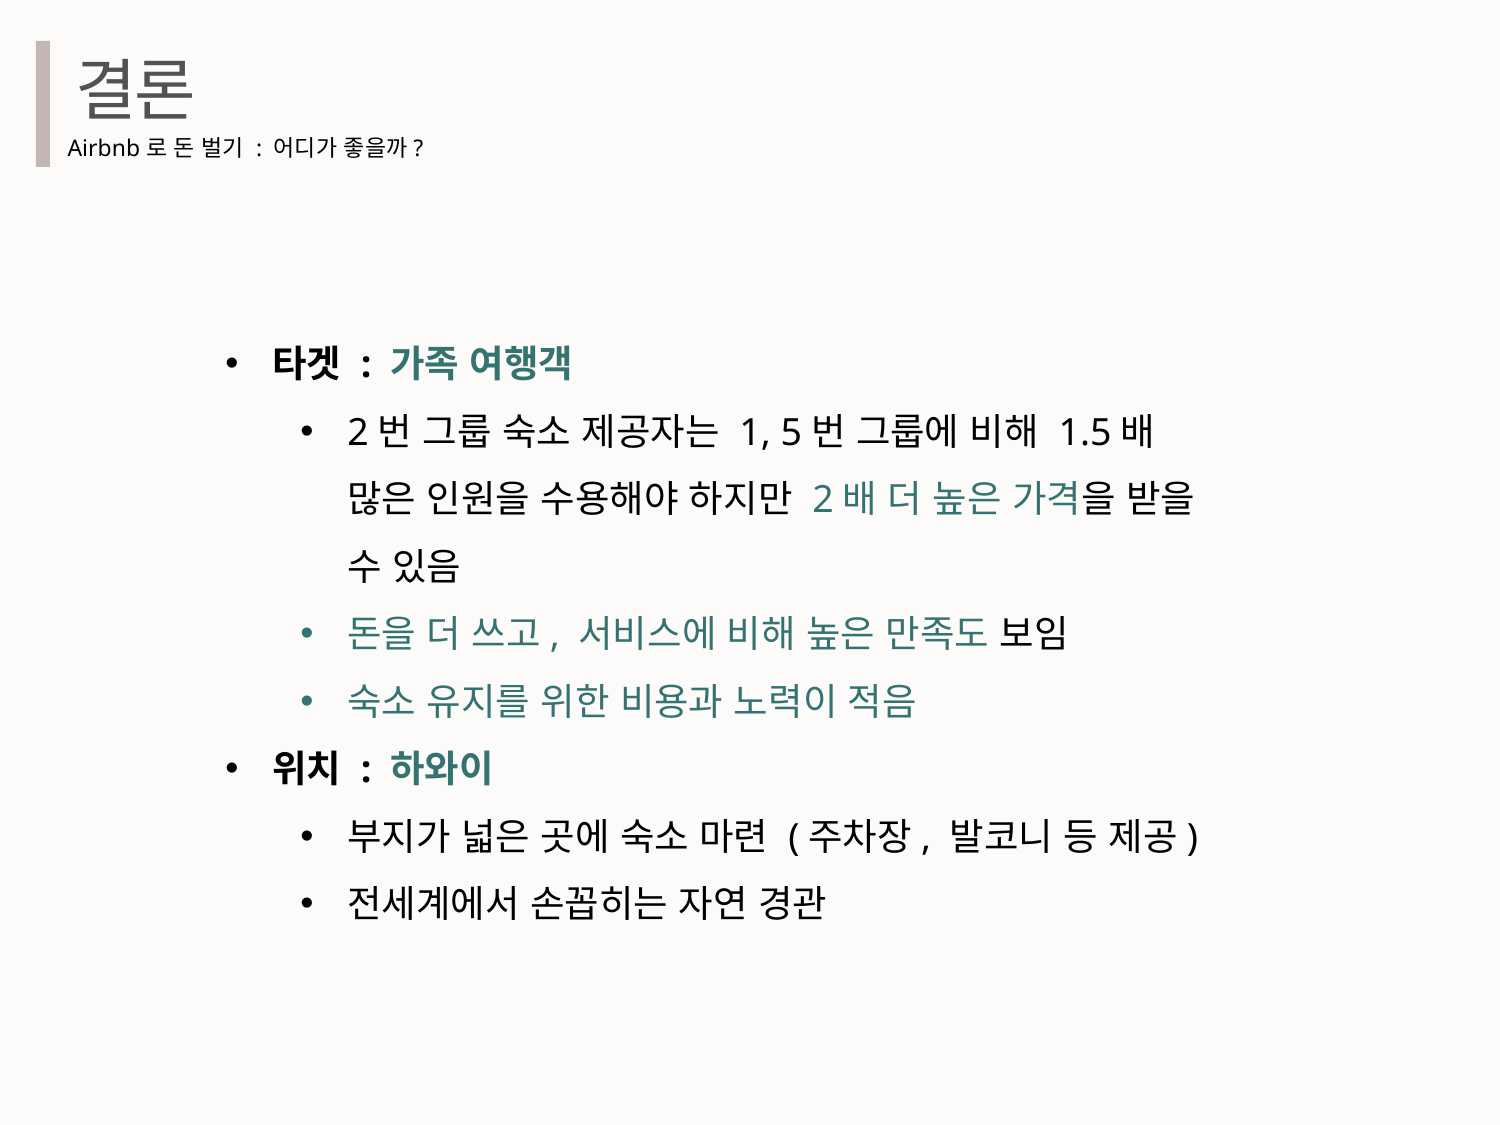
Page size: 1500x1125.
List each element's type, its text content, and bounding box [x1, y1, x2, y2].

text_box Airbnb로 돈 벌기 : 어디가 좋을까? [52, 125, 438, 168]
text_box 타겟 : 가족 여행객 2번 그룹 숙소 제공자는 1, 5번 그룹에 비해 1.5배 많은 인원을 수용해야 하지만 2배 더 높은 가격을 받을 수 있음 돈을 더 쓰고, 서비스에 비해 높은 만족도 보임 숙소 유지를 위한 비용과 노력이 적음 위치 : 하와이 부지가 넓은 곳에 숙소 마련 (주차장, 발코니 등 제공) 전세계에서 손꼽히는 자연 경관 [135, 310, 1241, 1125]
text_box [35, 40, 51, 168]
text_box 결론 [61, 40, 211, 125]
